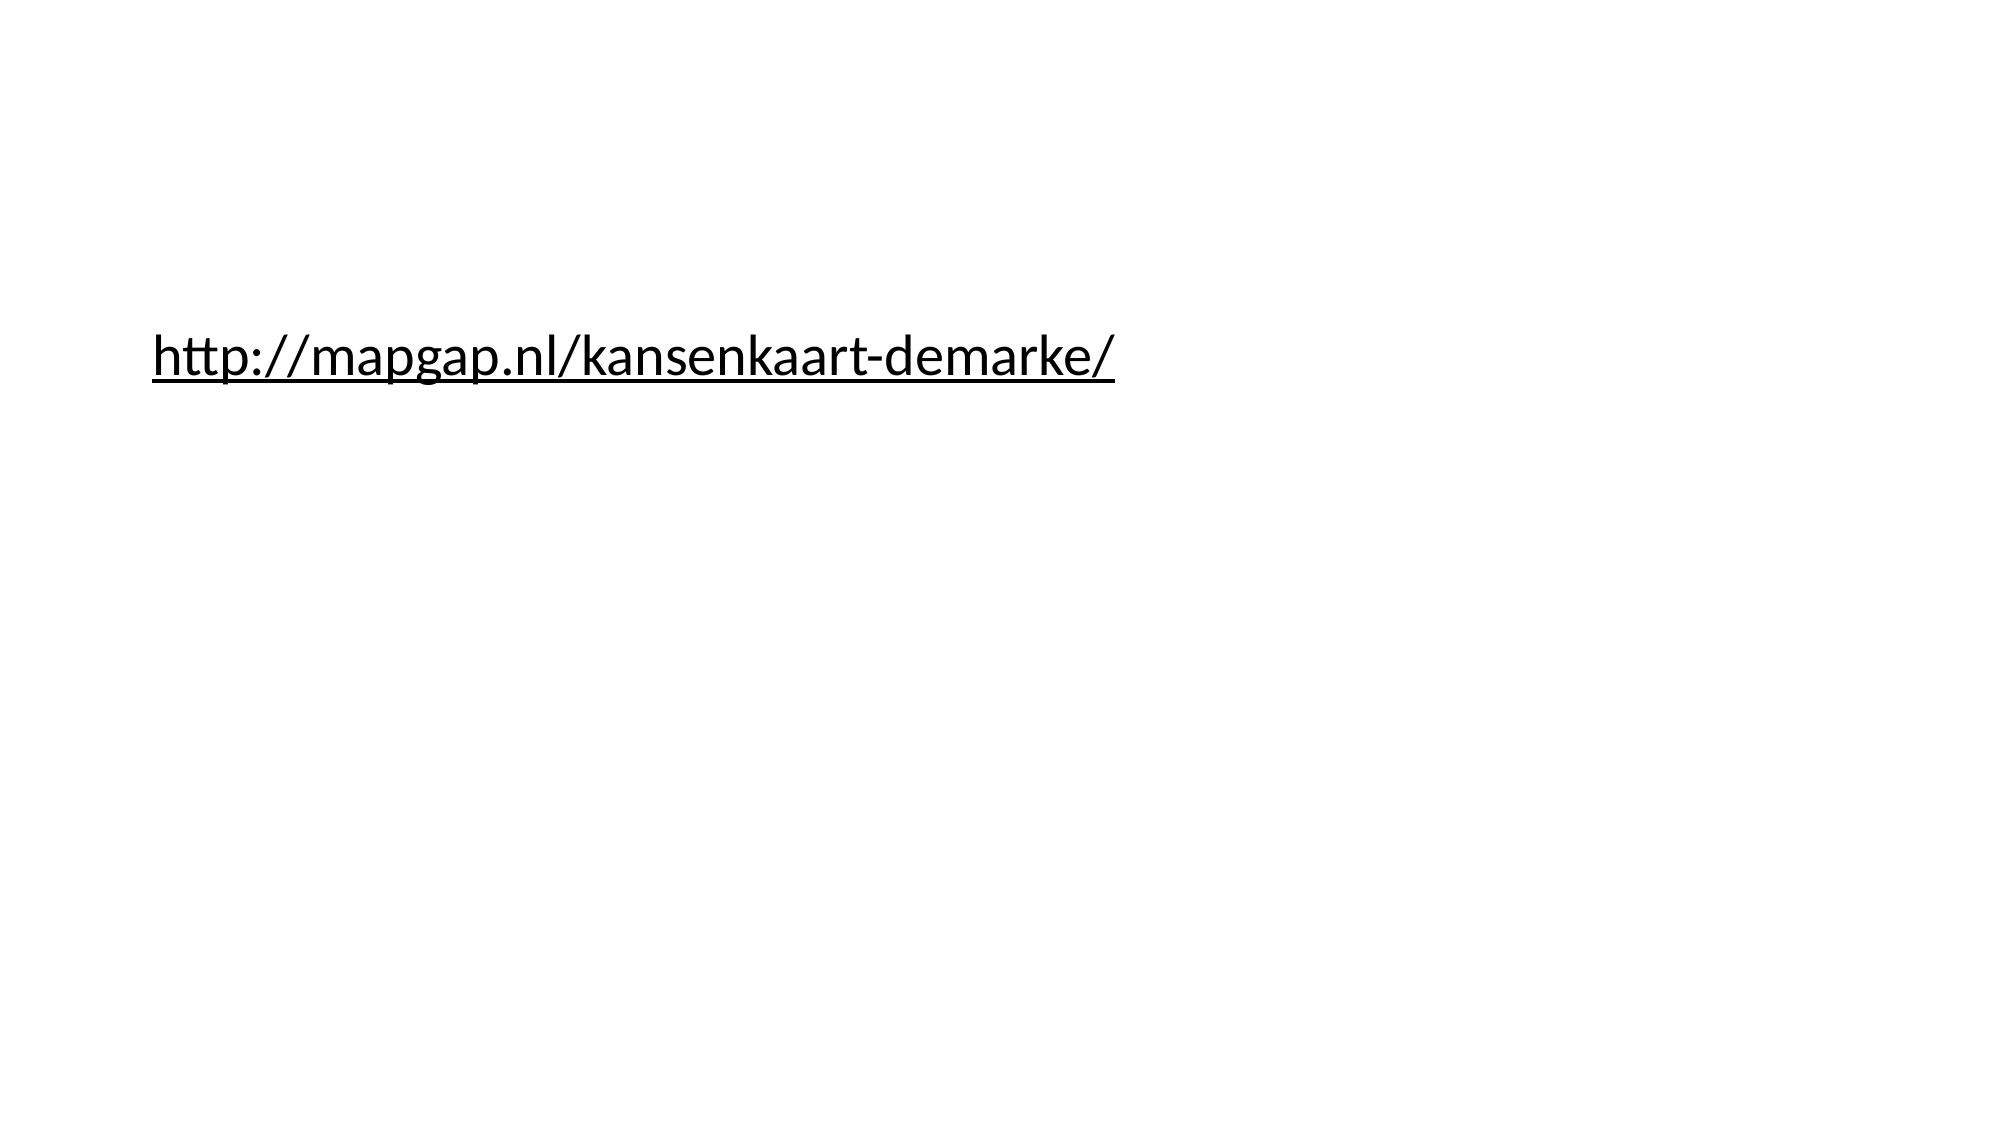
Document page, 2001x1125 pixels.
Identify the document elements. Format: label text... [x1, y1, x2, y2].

list http://mapgap.nl/kansenkaart-demarke/ [137, 317, 1863, 1032]
